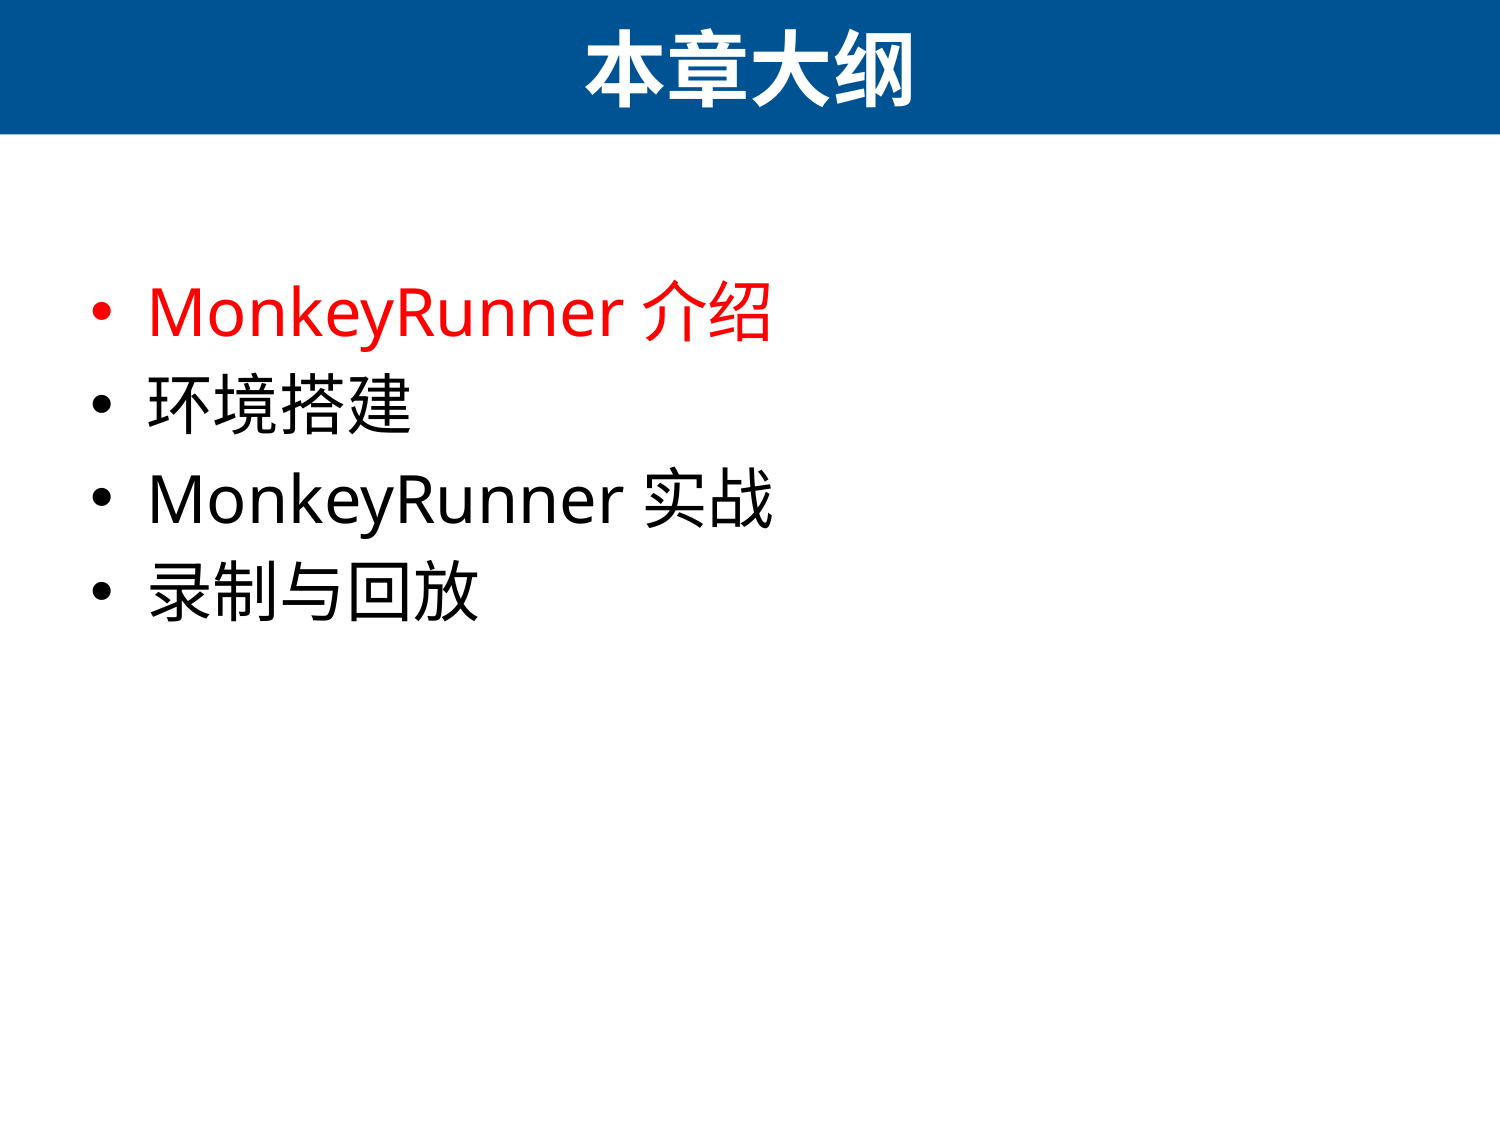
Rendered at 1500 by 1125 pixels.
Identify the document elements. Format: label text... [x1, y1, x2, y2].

list MonkeyRunner介绍 环境搭建 MonkeyRunner实战 录制与回放 [75, 262, 1425, 1005]
title 本章大纲 [0, 0, 1500, 135]
